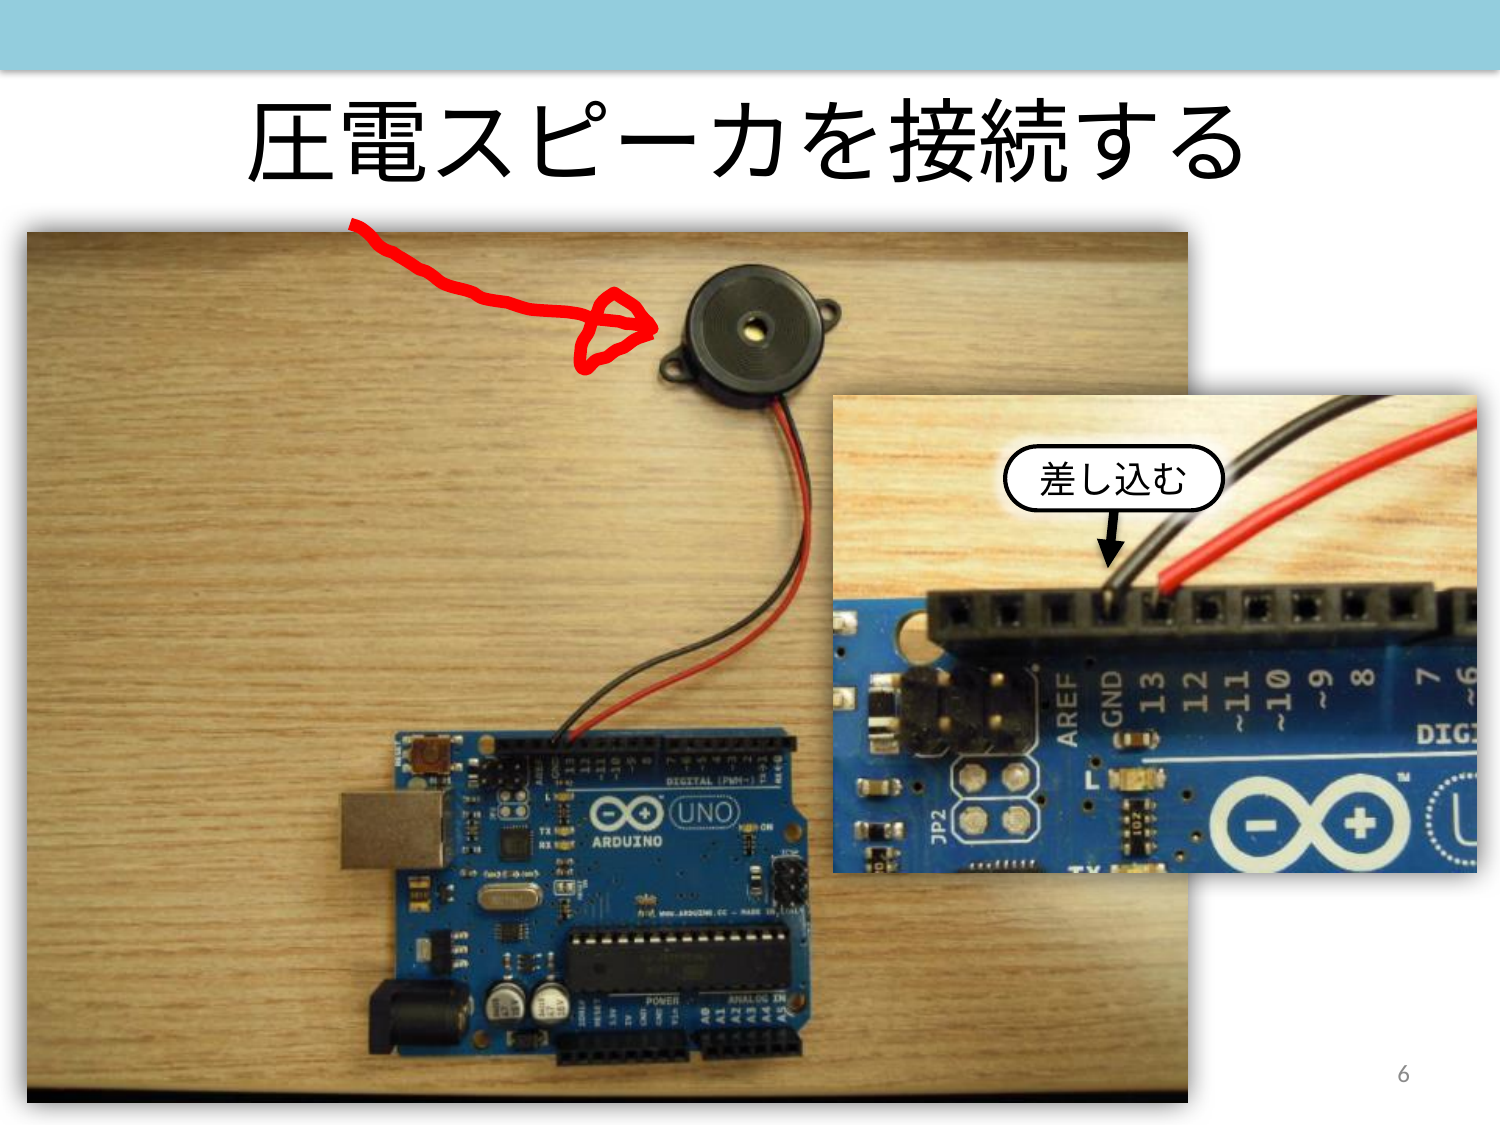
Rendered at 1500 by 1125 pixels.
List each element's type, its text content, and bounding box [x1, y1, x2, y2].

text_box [1107, 510, 1115, 569]
text_box [0, 0, 1500, 71]
text_box [349, 221, 368, 230]
picture [26, 232, 1478, 1103]
slide_number 6 [1203, 1042, 1425, 1103]
title 圧電スピーカを接続する [75, 79, 1425, 233]
